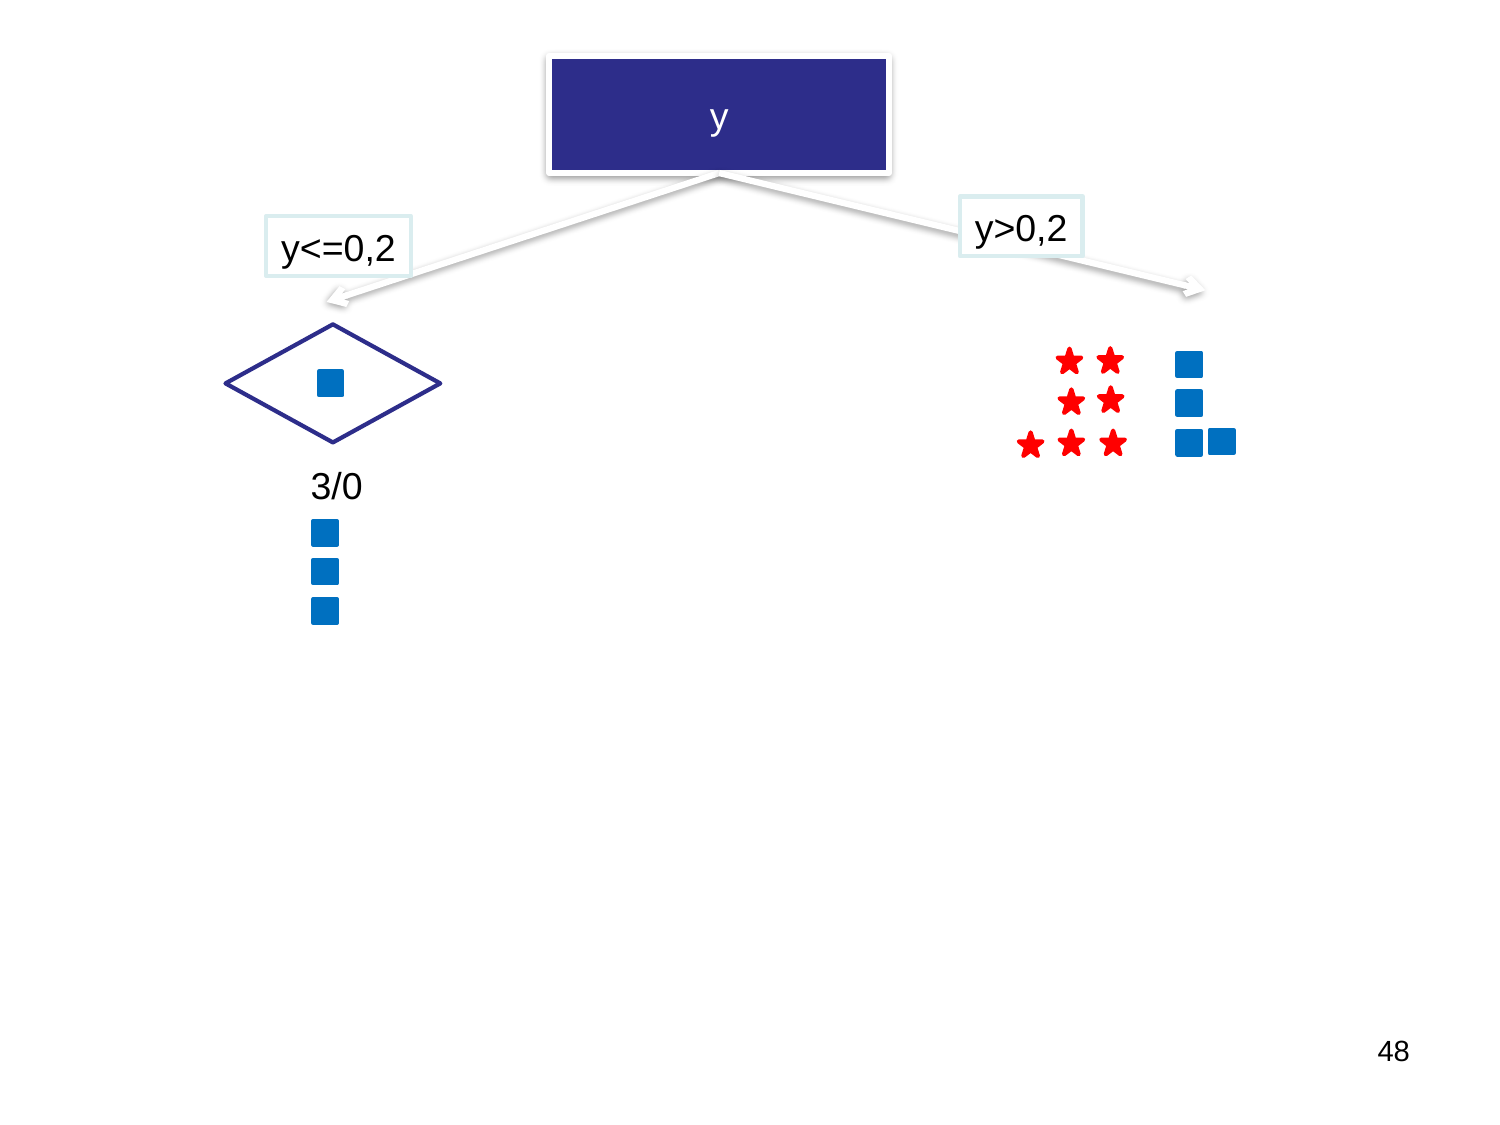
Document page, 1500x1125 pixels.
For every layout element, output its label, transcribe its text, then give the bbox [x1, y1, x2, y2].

text_box [1027, 430, 1045, 458]
text_box [1057, 387, 1086, 415]
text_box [903, 0, 1021, 476]
text_box 3/0 [295, 454, 550, 514]
text_box [1055, 346, 1084, 374]
text_box [1175, 351, 1203, 378]
text_box [1175, 429, 1203, 457]
text_box [317, 369, 344, 397]
text_box y>0,2 [1027, 194, 1085, 258]
text_box y [592, 53, 892, 176]
text_box y<=0,2 [264, 214, 413, 278]
text_box [1096, 346, 1125, 374]
text_box [311, 519, 339, 547]
text_box [1096, 385, 1125, 413]
text_box [223, 322, 443, 445]
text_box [458, 40, 588, 434]
text_box [311, 597, 339, 625]
text_box [1057, 428, 1086, 456]
text_box [1175, 389, 1203, 417]
text_box [1099, 428, 1127, 456]
slide_number 48 [1074, 1024, 1426, 1103]
text_box [1208, 428, 1236, 455]
text_box [311, 558, 339, 585]
